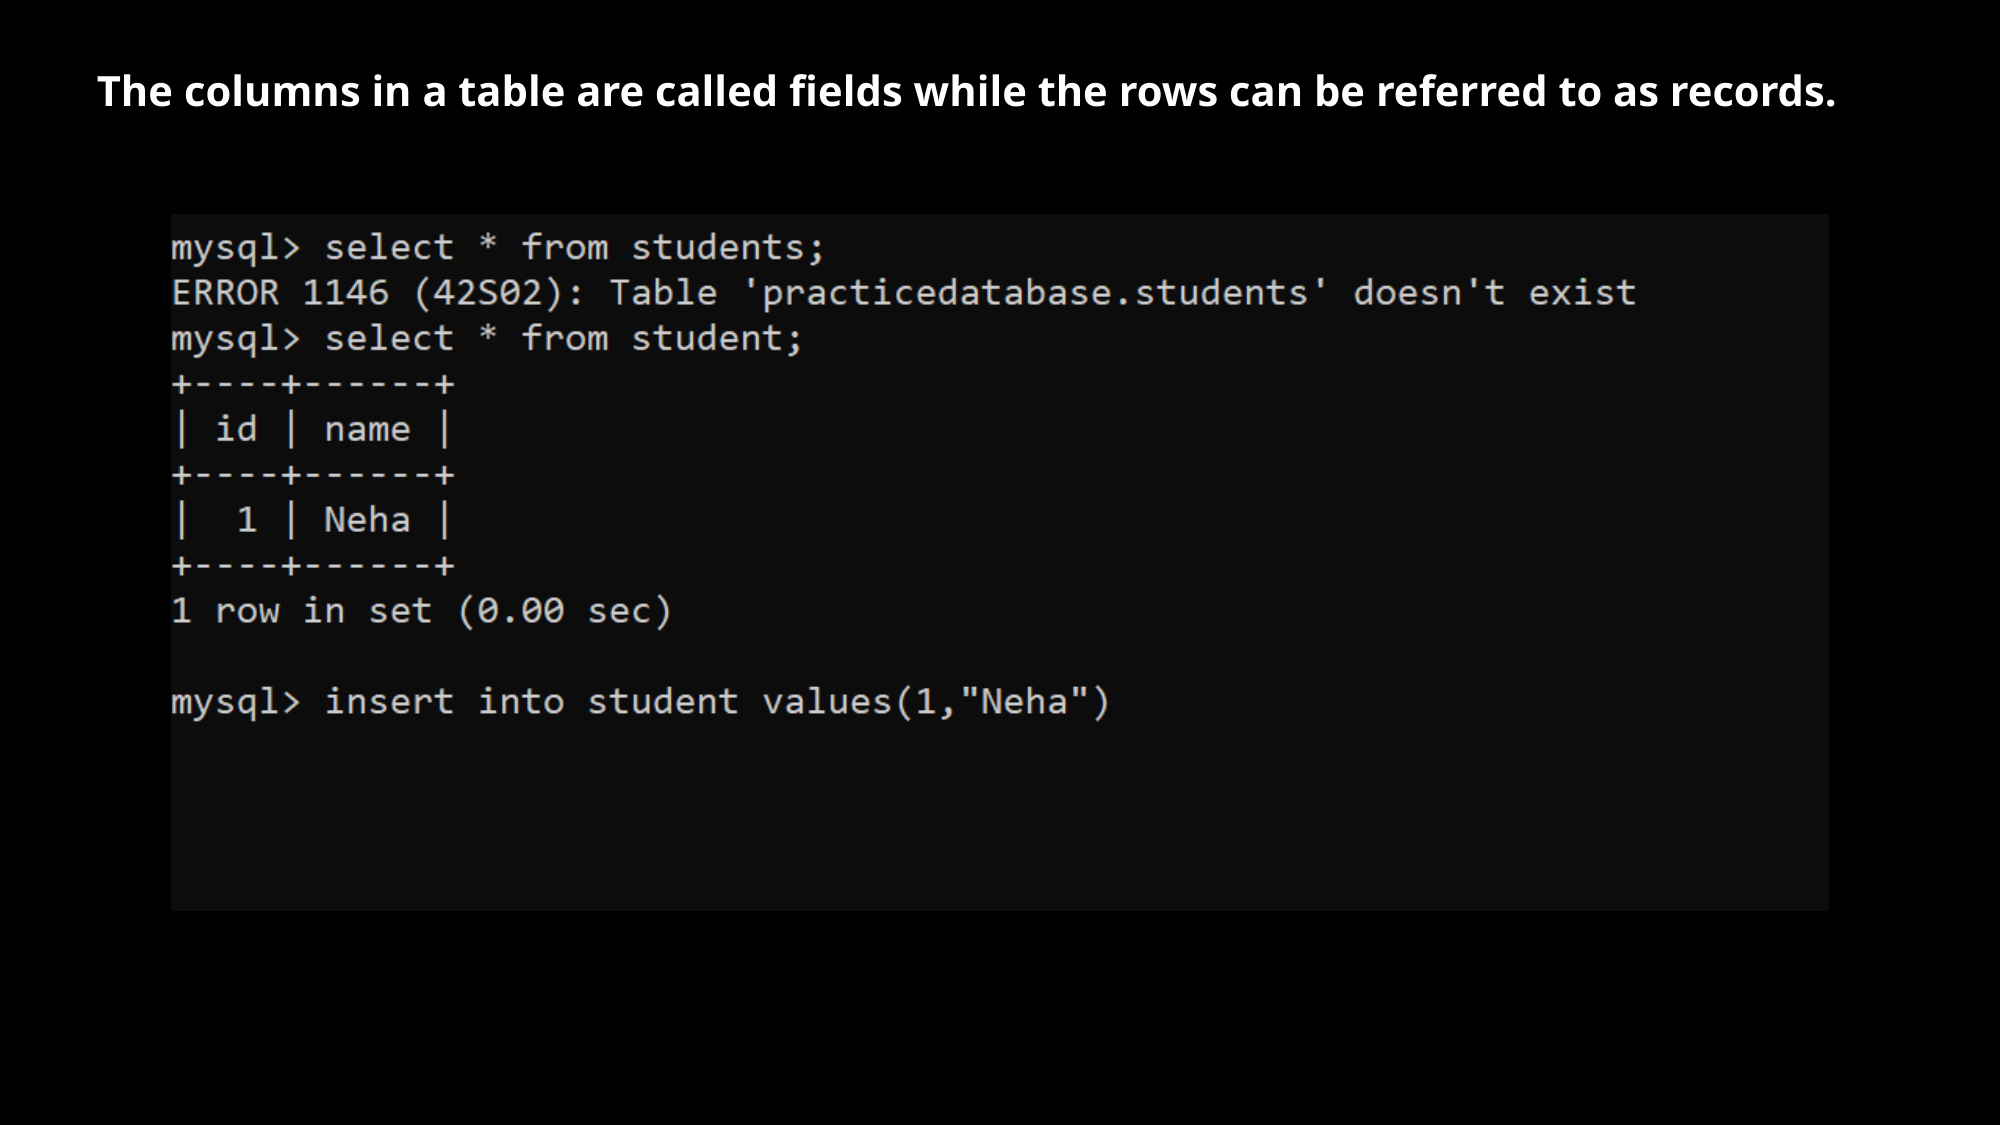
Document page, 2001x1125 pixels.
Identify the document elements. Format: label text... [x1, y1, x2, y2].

text_box The columns in a table are called fields while the rows can be referred to as records. [82, 57, 1920, 123]
picture [171, 214, 1829, 911]
